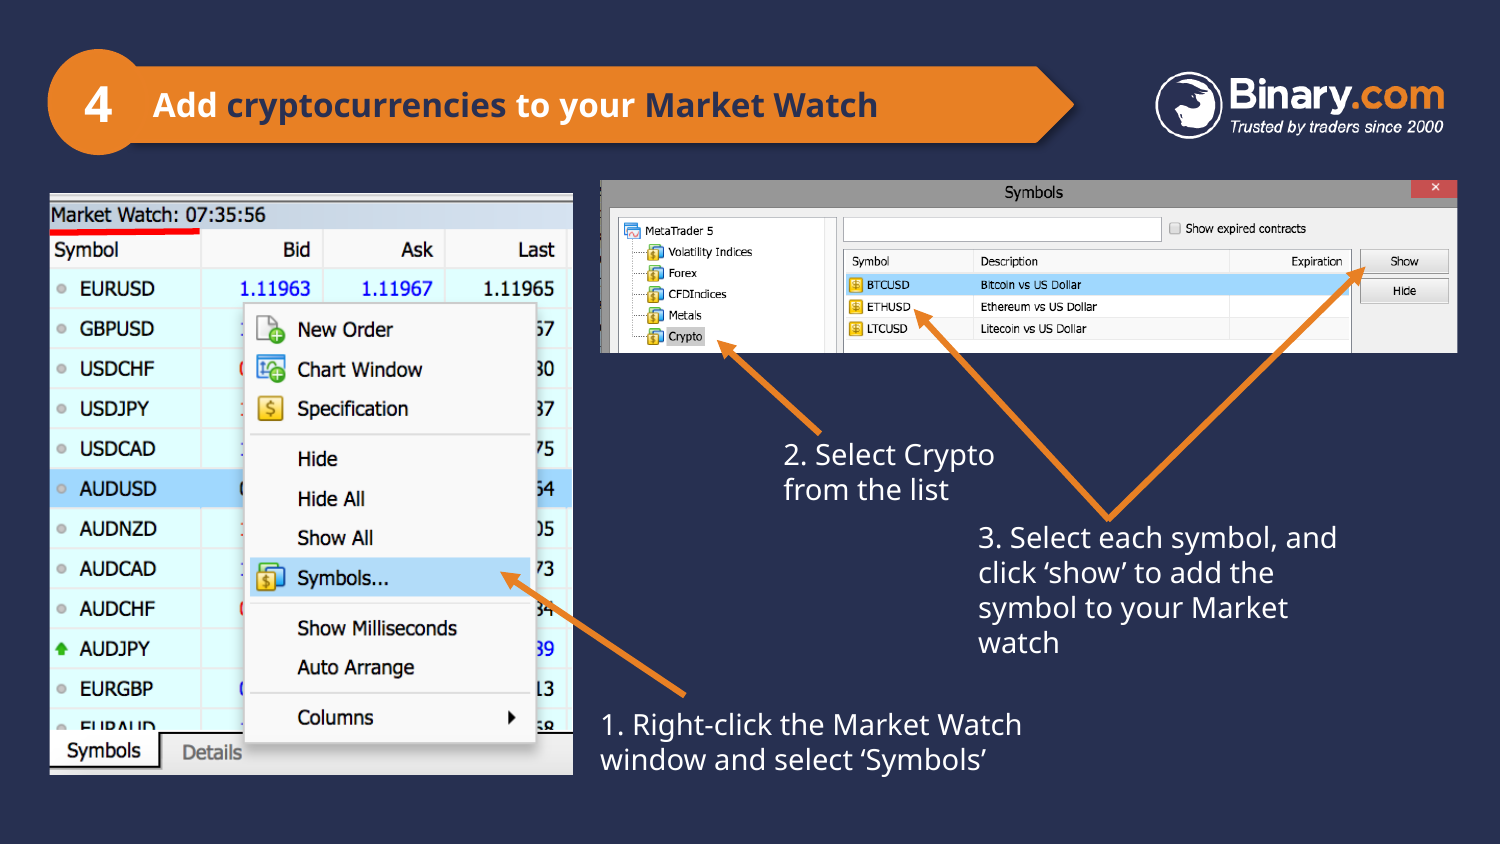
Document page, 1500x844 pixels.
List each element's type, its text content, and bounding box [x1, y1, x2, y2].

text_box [499, 571, 686, 696]
text_box Add cryptocurrencies to your Market Watch [131, 68, 1072, 141]
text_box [1107, 266, 1366, 521]
text_box 1. Right-click the Market Watch window and select ‘Symbols’ [585, 699, 1079, 788]
text_box 4 [49, 51, 148, 153]
text_box 2. Select Crypto from the list [768, 428, 1050, 559]
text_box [716, 339, 821, 434]
text_box 3. Select each symbol, and click ‘show’ to add the symbol to your Market watch [963, 511, 1393, 649]
picture [0, 0, 1500, 844]
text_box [913, 308, 1102, 521]
